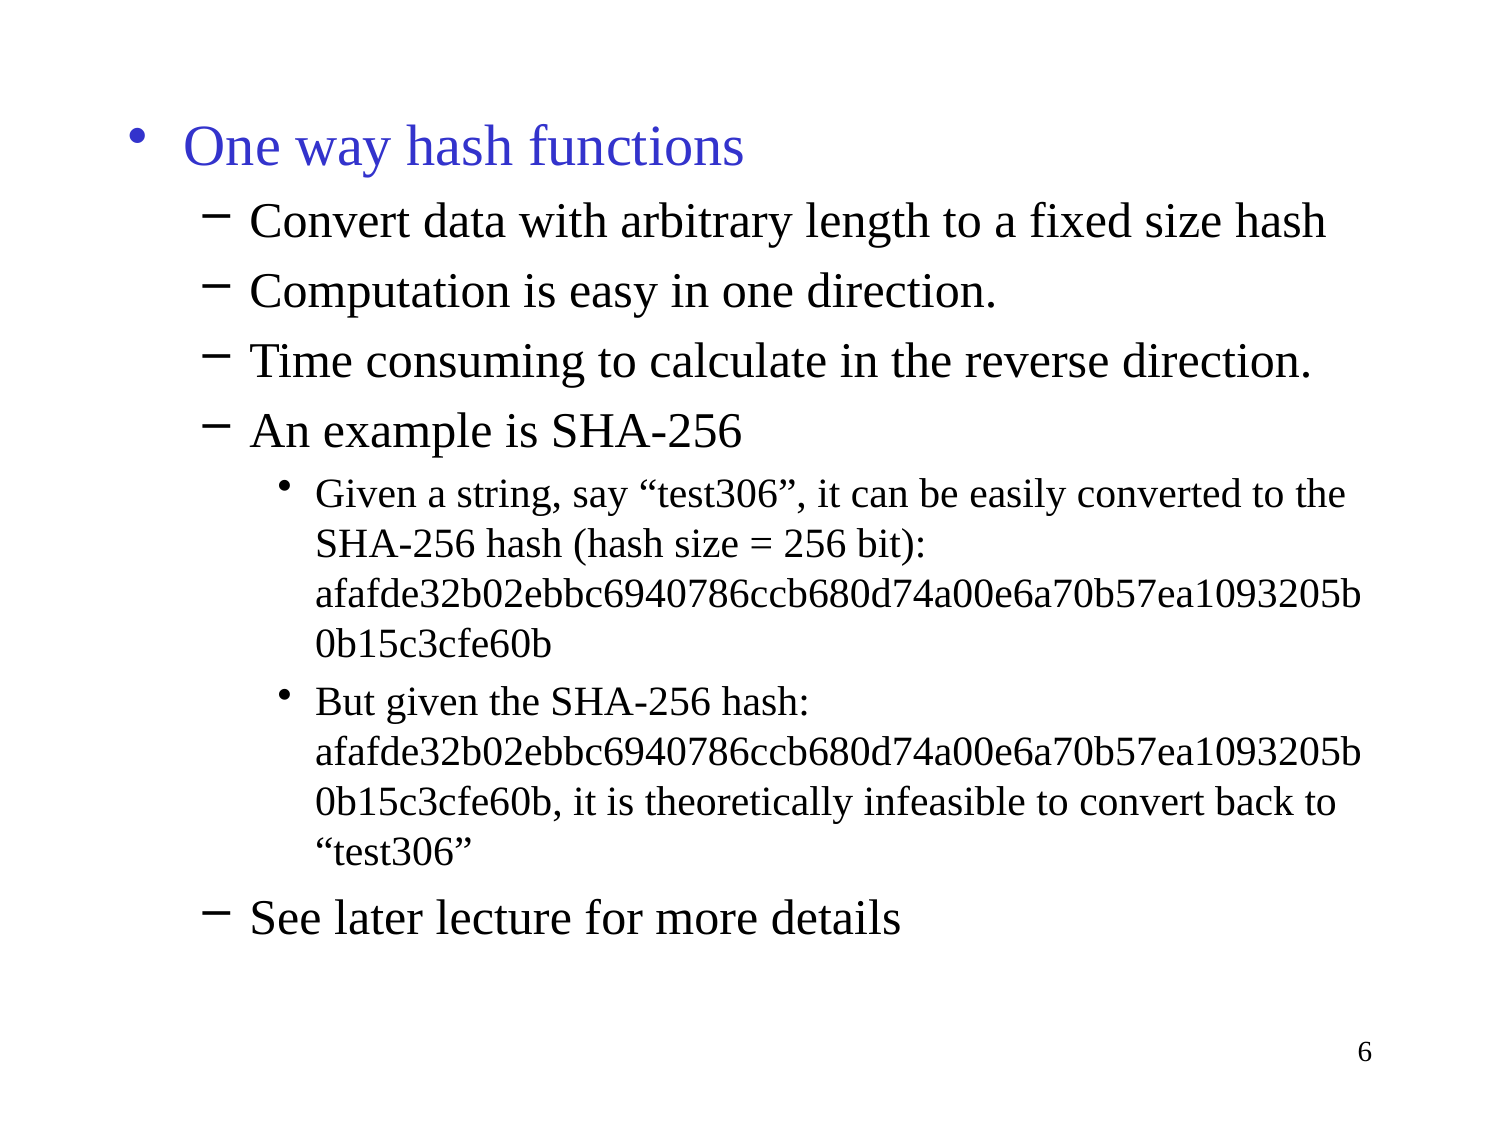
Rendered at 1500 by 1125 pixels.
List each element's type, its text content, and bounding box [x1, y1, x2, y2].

slide_number 6 [1074, 1025, 1388, 1100]
list One way hash functions Convert data with arbitrary length to a fixed size hash Computation is easy in one direction. Time consuming to calculate in the reverse direction. An example is SHA-256 Given a string, say “test306”, it can be easily converted to the SHA-256 hash (hash size = 256 bit): afafde32b02ebbc6940786ccb680d74a00e6a70b57ea1093205b0b15c3cfe60b But given the SHA-256 hash: afafde32b02ebbc6940786ccb680d74a00e6a70b57ea1093205b0b15c3cfe60b, it is theoretically infeasible to convert back to “test306” See later lecture for more details [112, 99, 1388, 1075]
